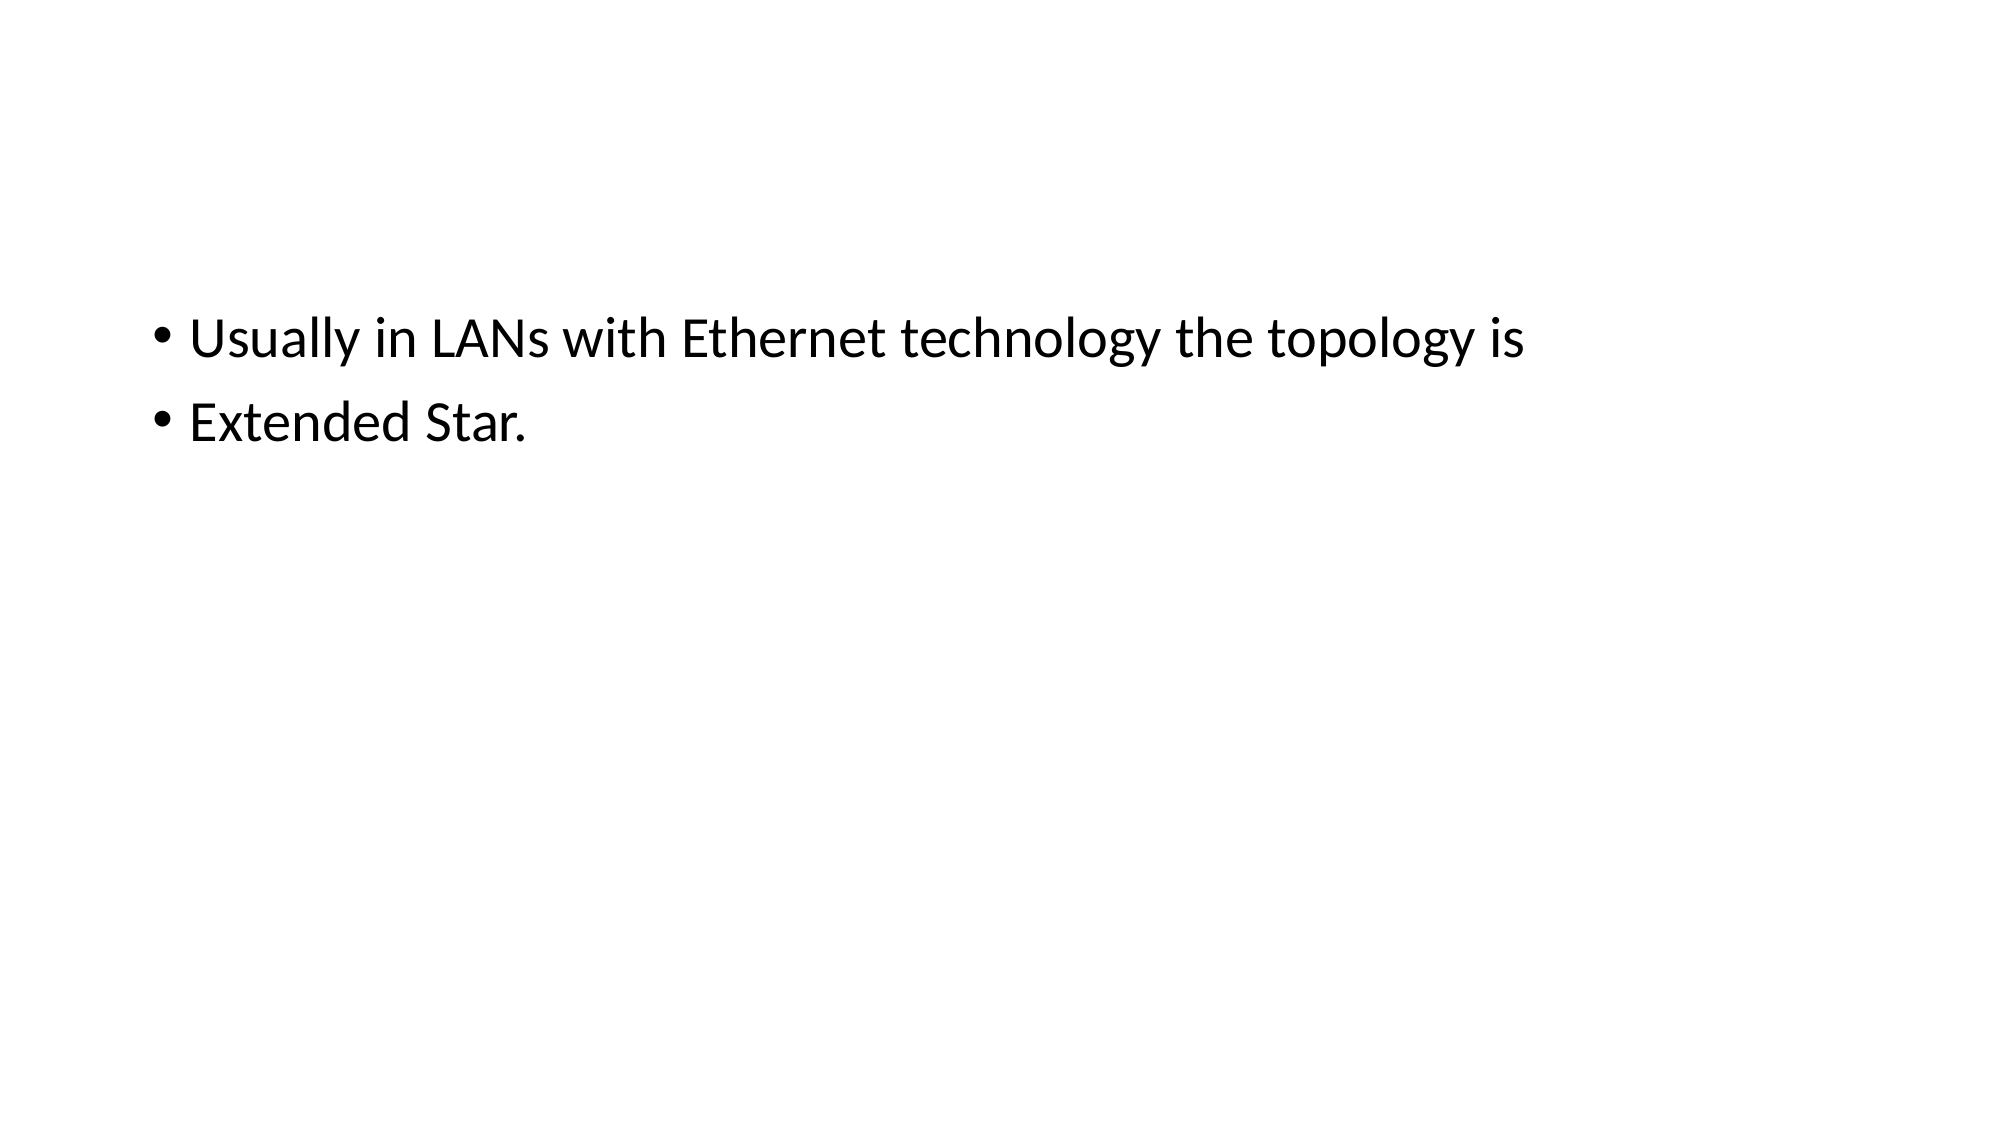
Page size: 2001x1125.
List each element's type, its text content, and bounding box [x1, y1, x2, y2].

list Usually in LANs with Ethernet technology the topology is Extended Star. [137, 299, 1863, 1014]
